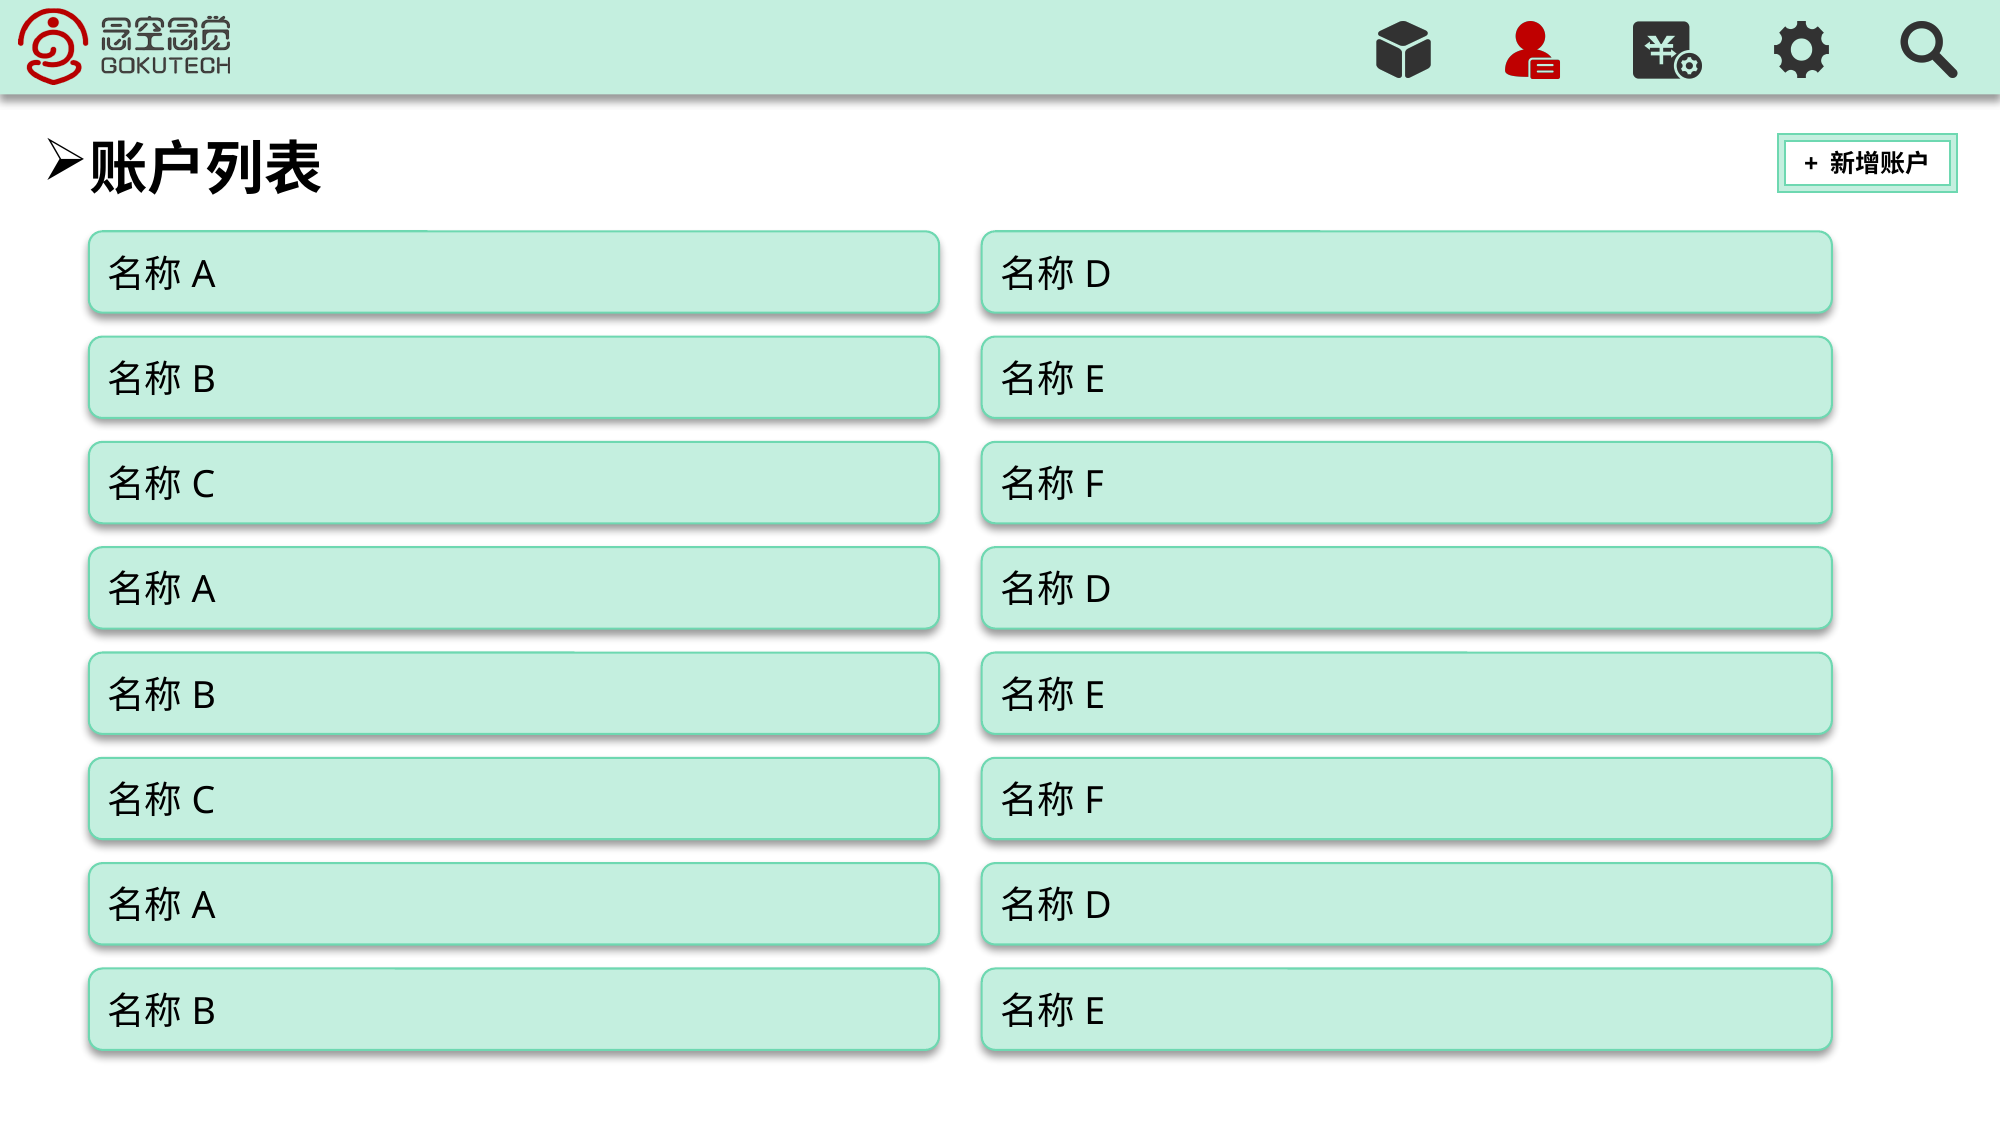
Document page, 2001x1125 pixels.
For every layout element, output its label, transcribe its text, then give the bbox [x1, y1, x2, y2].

text_box 名称C [87, 756, 941, 841]
text_box 名称E [980, 651, 1833, 735]
text_box 名称E [980, 335, 1833, 420]
text_box + 新增账户 [1777, 133, 1958, 193]
text_box 名称B [87, 651, 941, 735]
text_box 名称A [87, 546, 941, 630]
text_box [1375, 15, 1958, 84]
text_box 名称F [980, 440, 1833, 525]
text_box 名称D [980, 230, 1833, 314]
text_box [0, 0, 2000, 96]
text_box 名称A [87, 230, 941, 314]
text_box 账户列表 [27, 123, 1455, 209]
text_box 名称C [87, 440, 941, 525]
text_box 名称F [980, 756, 1833, 841]
text_box 名称A [87, 862, 941, 946]
text_box 名称B [87, 335, 941, 420]
text_box 名称D [980, 546, 1833, 630]
text_box 名称B [87, 967, 941, 1051]
picture [18, 8, 230, 85]
text_box 名称D [980, 862, 1833, 946]
text_box 名称E [980, 967, 1833, 1051]
